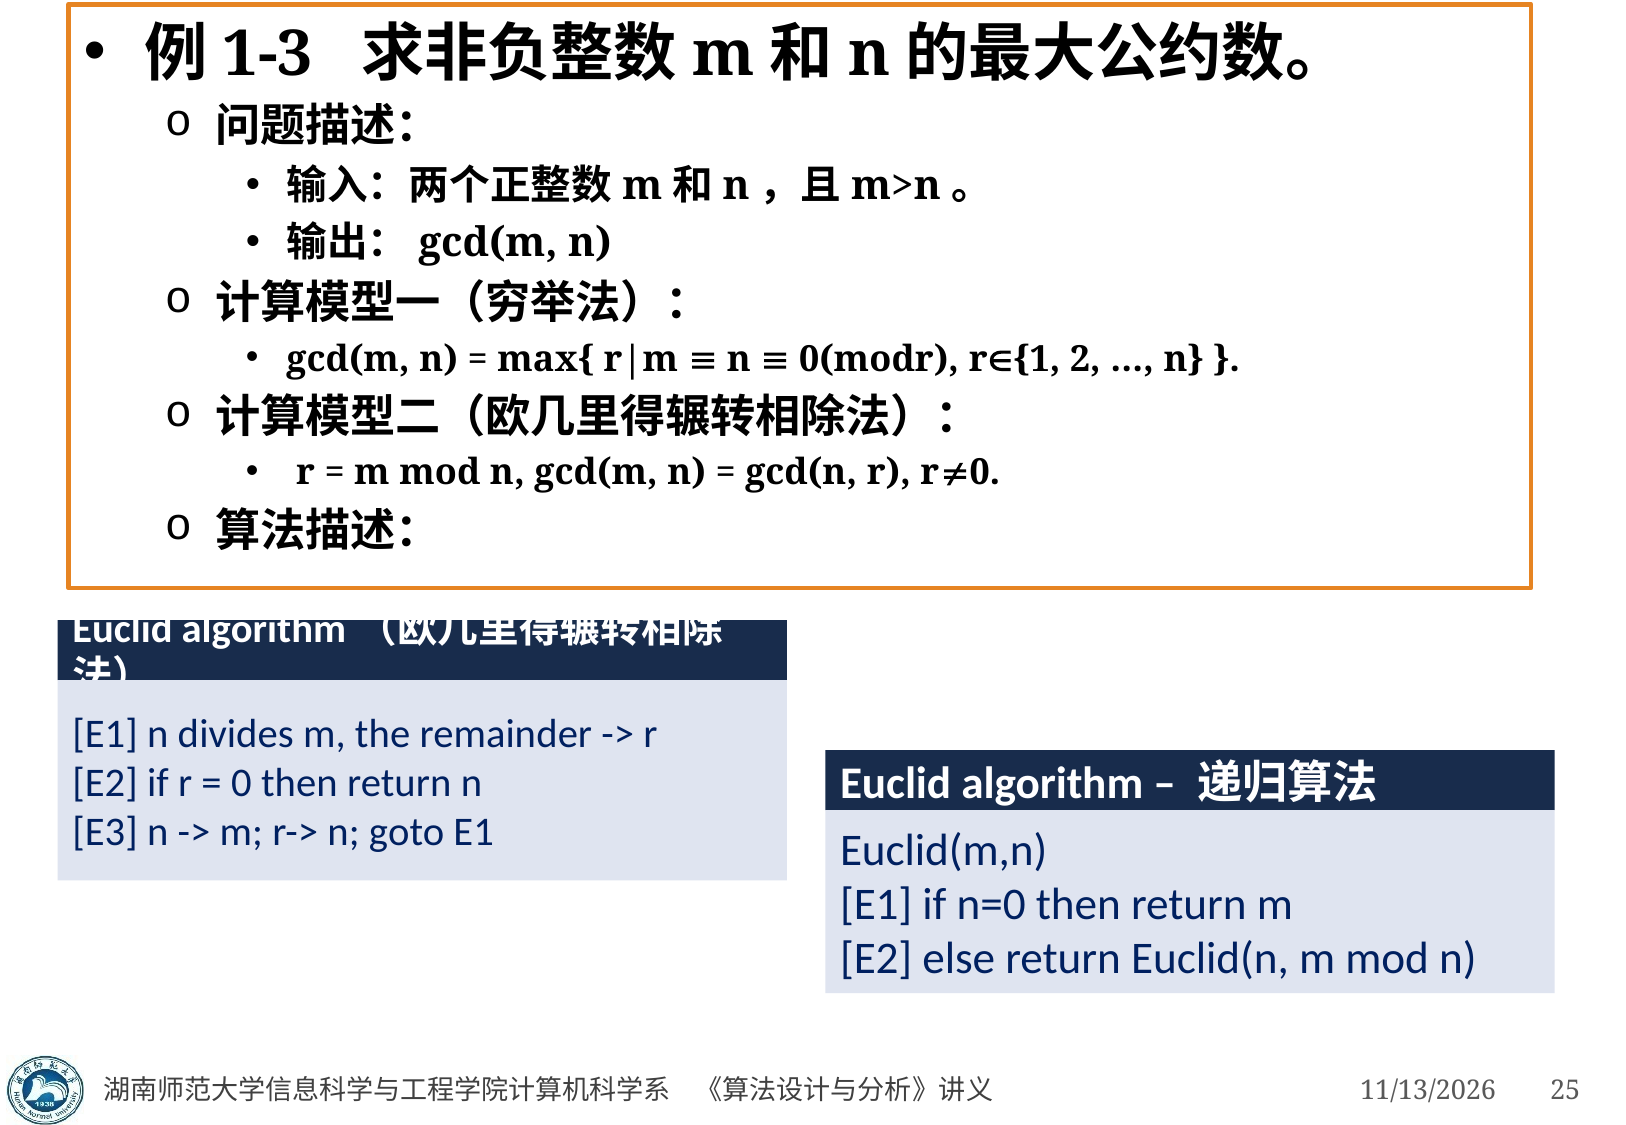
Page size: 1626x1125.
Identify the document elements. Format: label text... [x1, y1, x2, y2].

footer 湖南师范大学信息科学与工程学院计算机科学系 《算法设计与分析》讲义 [95, 1058, 1018, 1119]
list 例1-3 求非负整数m和n的最大公约数。 问题描述： 输入：两个正整数m和n，且m>n。 输出：gcd(m, n) 计算模型一（穷举法）： gcd(m, n) = max{ r|m  n  0(modr), r{1, 2, …, n} }. 计算模型二（欧几里得辗转相除法）： r = m mod n, gcd(m, n) = gcd(n, r), r0. 算法描述： [66, 2, 1533, 590]
picture [6, 1055, 84, 1125]
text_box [57, 619, 788, 881]
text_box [825, 749, 1555, 994]
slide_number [1132, 1061, 1504, 1121]
slide_number 25 [1545, 1061, 1619, 1121]
